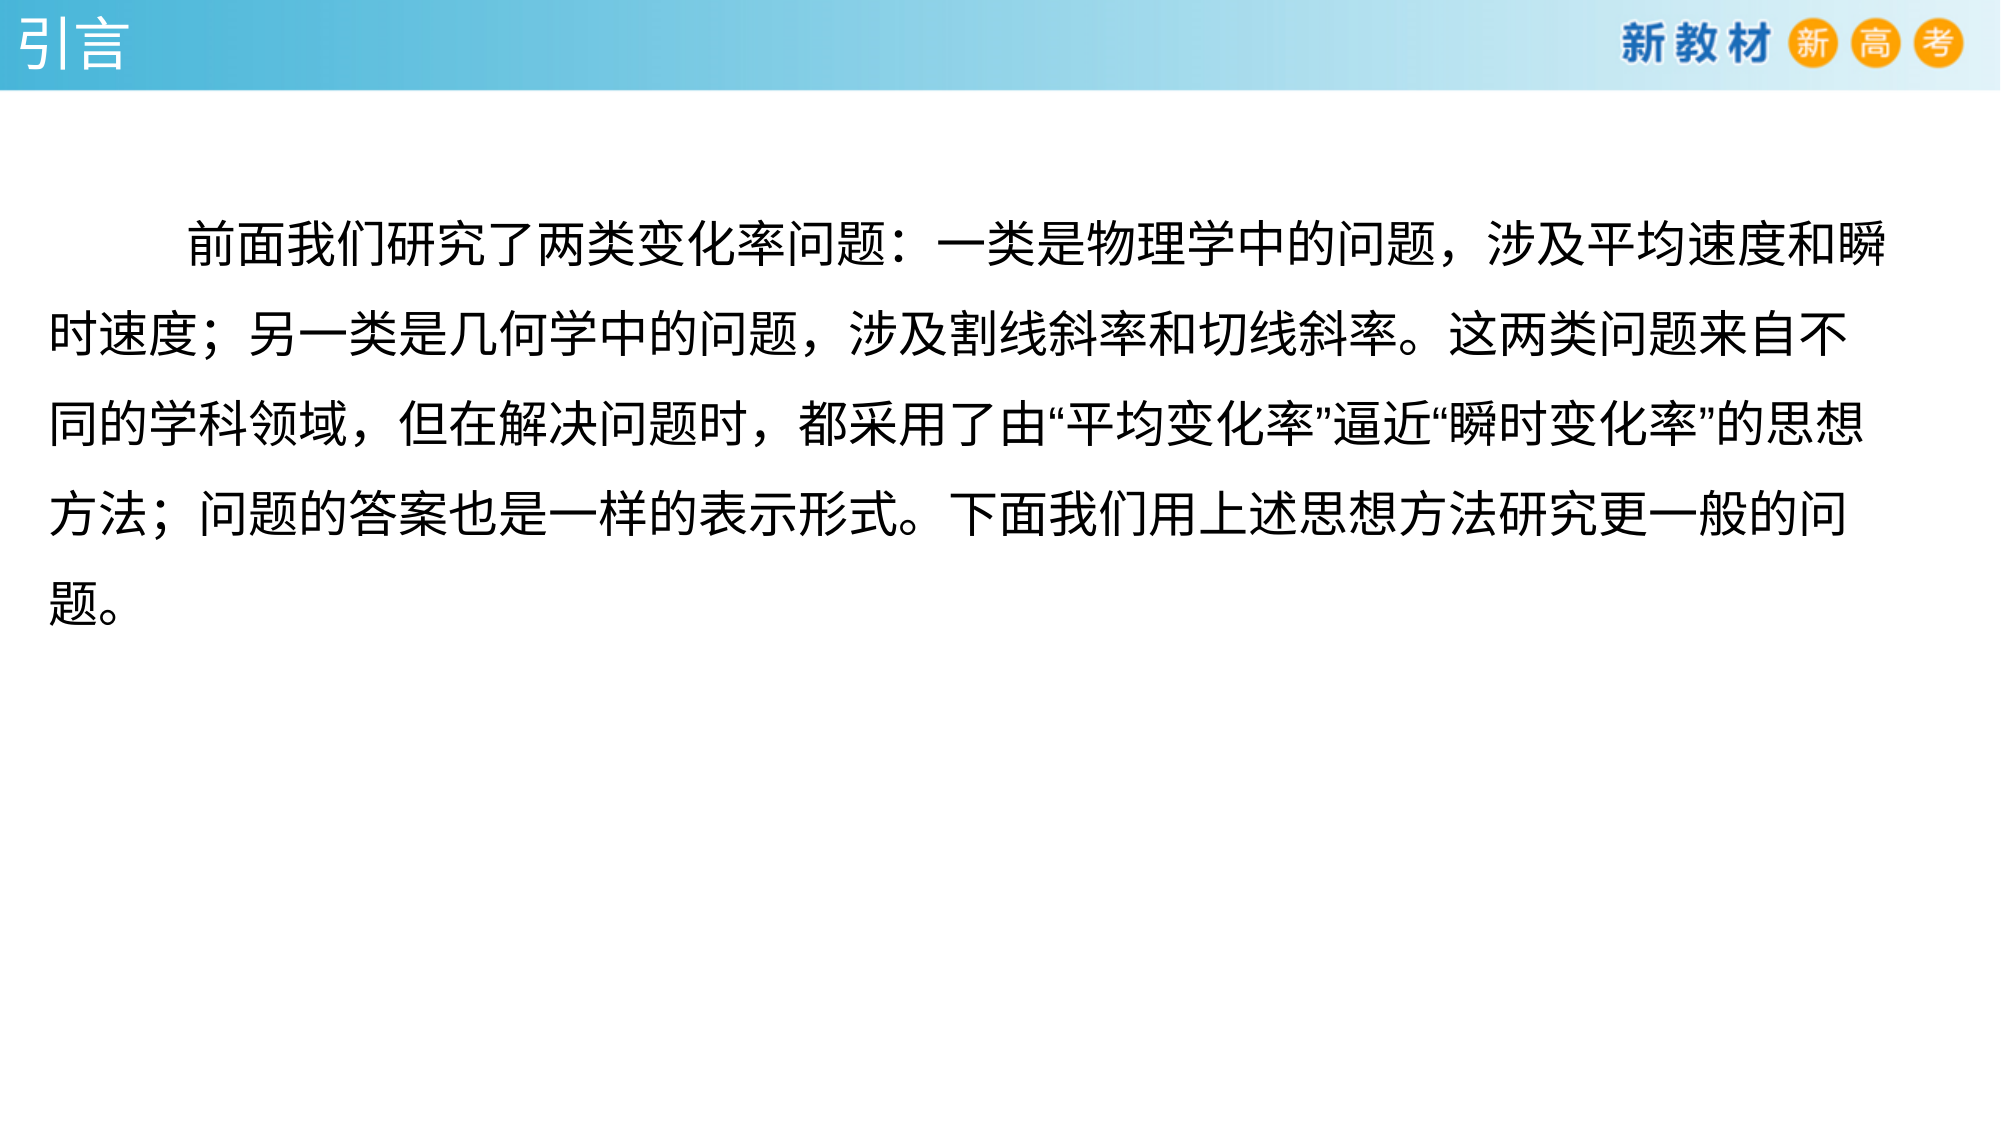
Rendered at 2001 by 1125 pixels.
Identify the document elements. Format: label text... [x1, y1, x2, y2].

text_box 引言 [0, 0, 148, 85]
picture [0, 0, 2001, 1125]
text_box 前面我们研究了两类变化率问题：一类是物理学中的问题，涉及平均速度和瞬时速度；另一类是几何学中的问题，涉及割线斜率和切线斜率。这两类问题来自不同的学科领域，但在解决问题时，都采用了由“平均变化率”逼近“瞬时变化率”的思想方法；问题的答案也是一样的表示形式。下面我们用上述思想方法研究更一般的问题。 [33, 174, 1910, 640]
